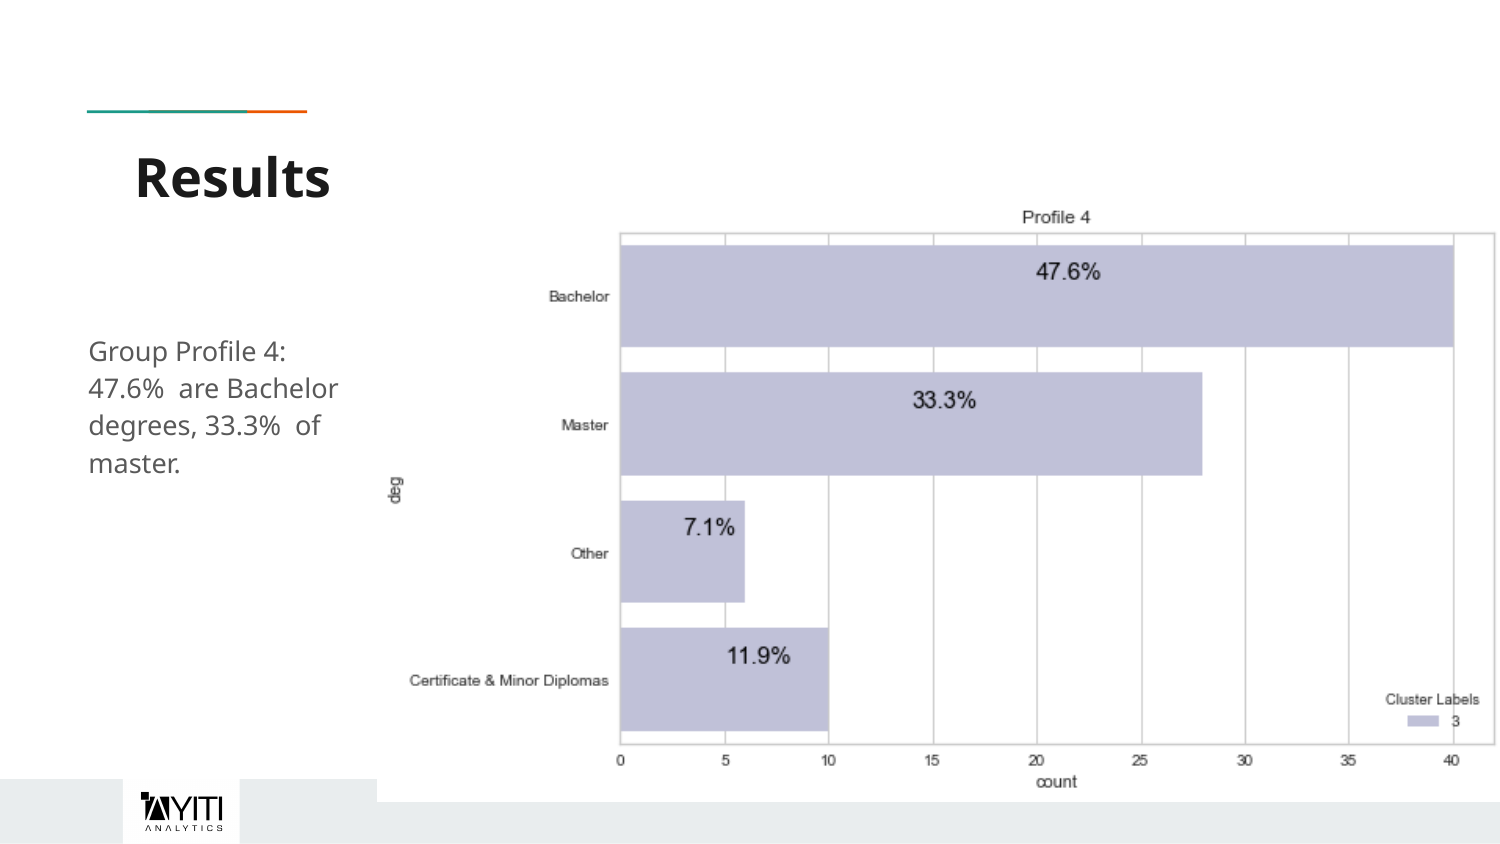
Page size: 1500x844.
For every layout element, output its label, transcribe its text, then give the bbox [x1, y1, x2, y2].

list Group Profile 4: 47.6% are Bachelor degrees, 33.3% of master. [49, 314, 372, 666]
picture [122, 779, 240, 844]
title Results [119, 128, 1381, 217]
picture [377, 200, 1500, 802]
